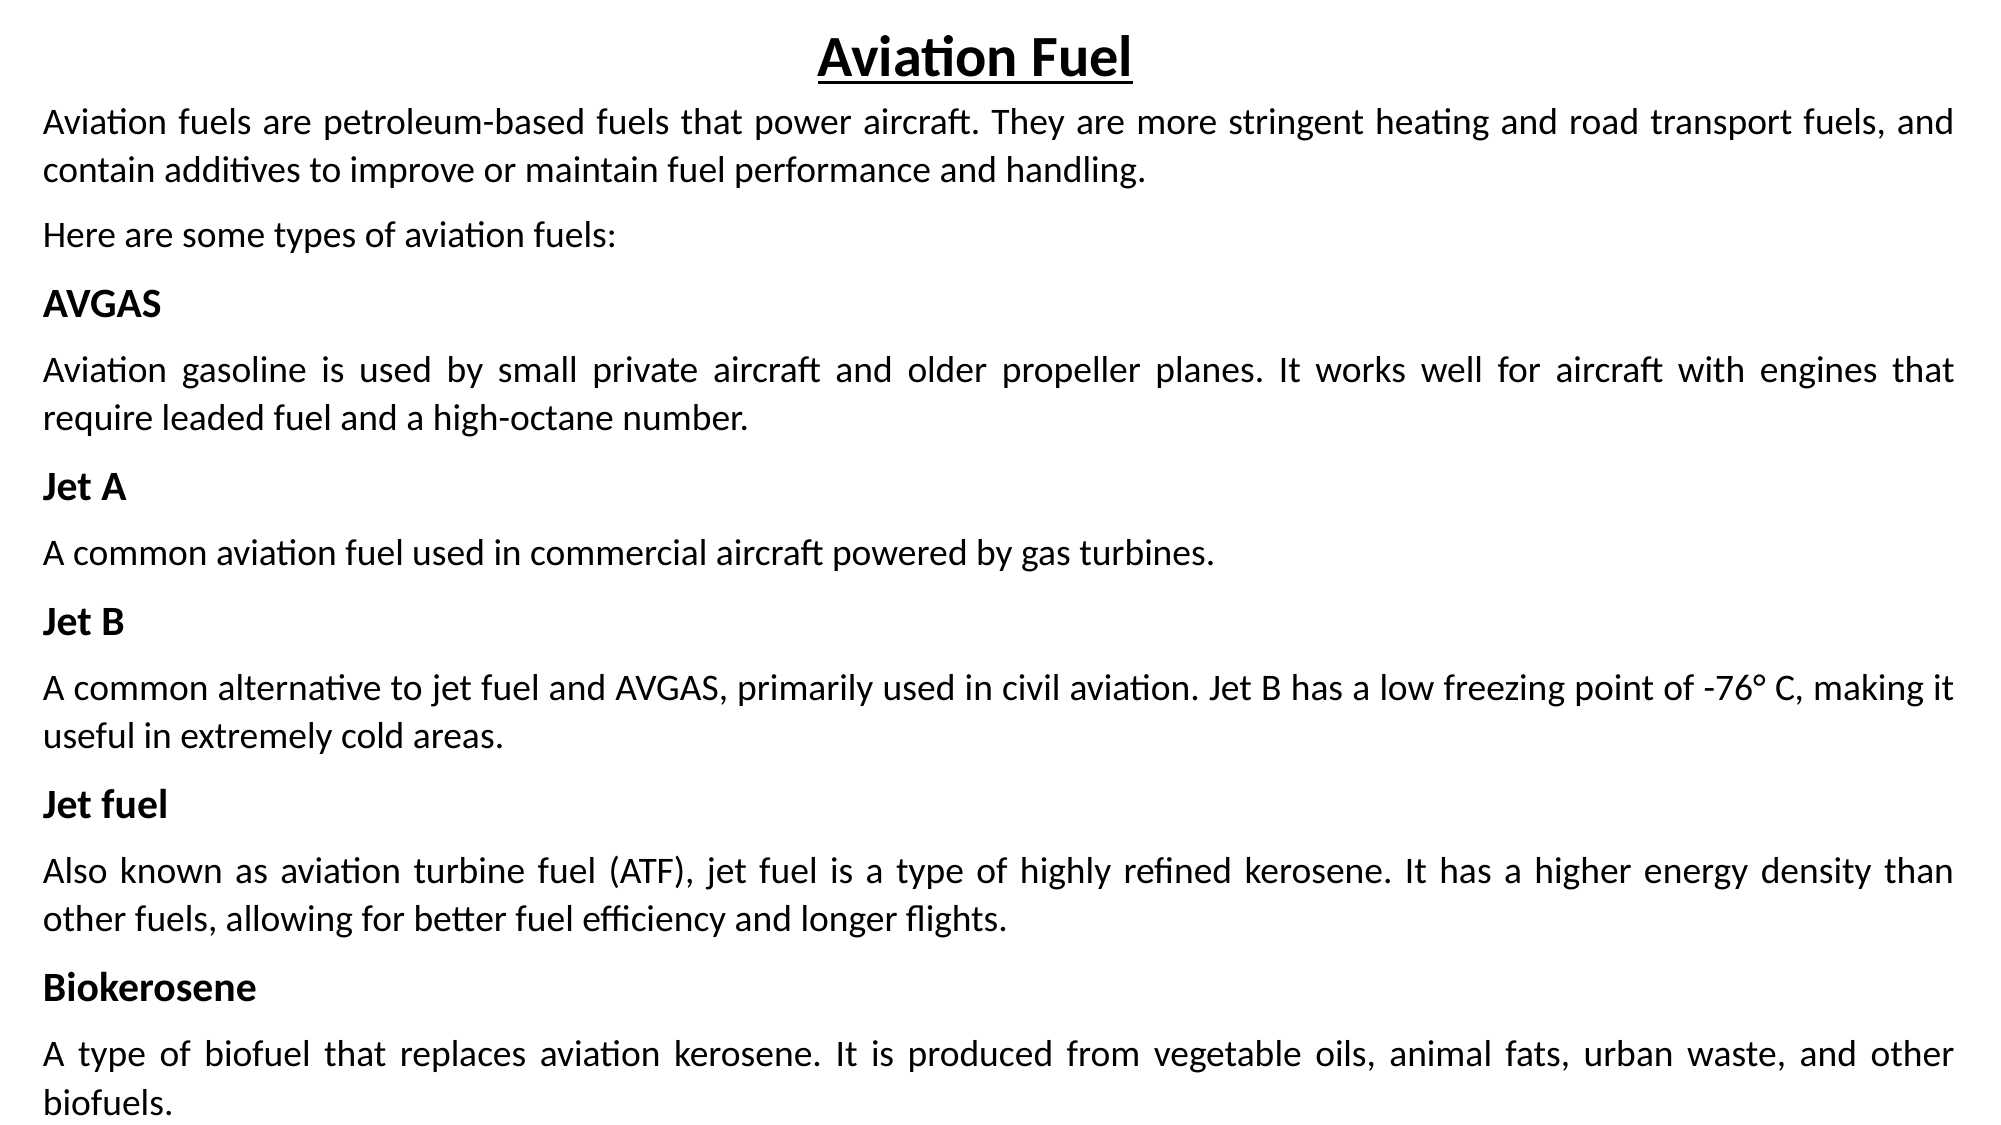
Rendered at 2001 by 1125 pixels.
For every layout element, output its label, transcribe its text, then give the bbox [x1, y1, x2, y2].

text_box Aviation Fuel [803, 11, 1255, 86]
text_box Aviation fuels are petroleum-based fuels that power aircraft. They are more stringent heating and road transport fuels, and contain additives to improve or maintain fuel performance and handling. Here are some types of aviation fuels: AVGAS Aviation gasoline is used by small private aircraft and older propeller planes. It works well for aircraft with engines that require leaded fuel and a high-octane number. Jet A A common aviation fuel used in commercial aircraft powered by gas turbines. Jet B A common alternative to jet fuel and AVGAS, primarily used in civil aviation. Jet B has a low freezing point of -76° C, making it useful in extremely cold areas. Jet fuel Also known as aviation turbine fuel (ATF), jet fuel is a type of highly refined kerosene. It has a higher energy density than other fuels, allowing for better fuel efficiency and longer flights. Biokerosene A type of biofuel that replaces aviation kerosene. It is produced from vegetable oils, animal fats, urban waste, and other biofuels. [28, 86, 1972, 1125]
